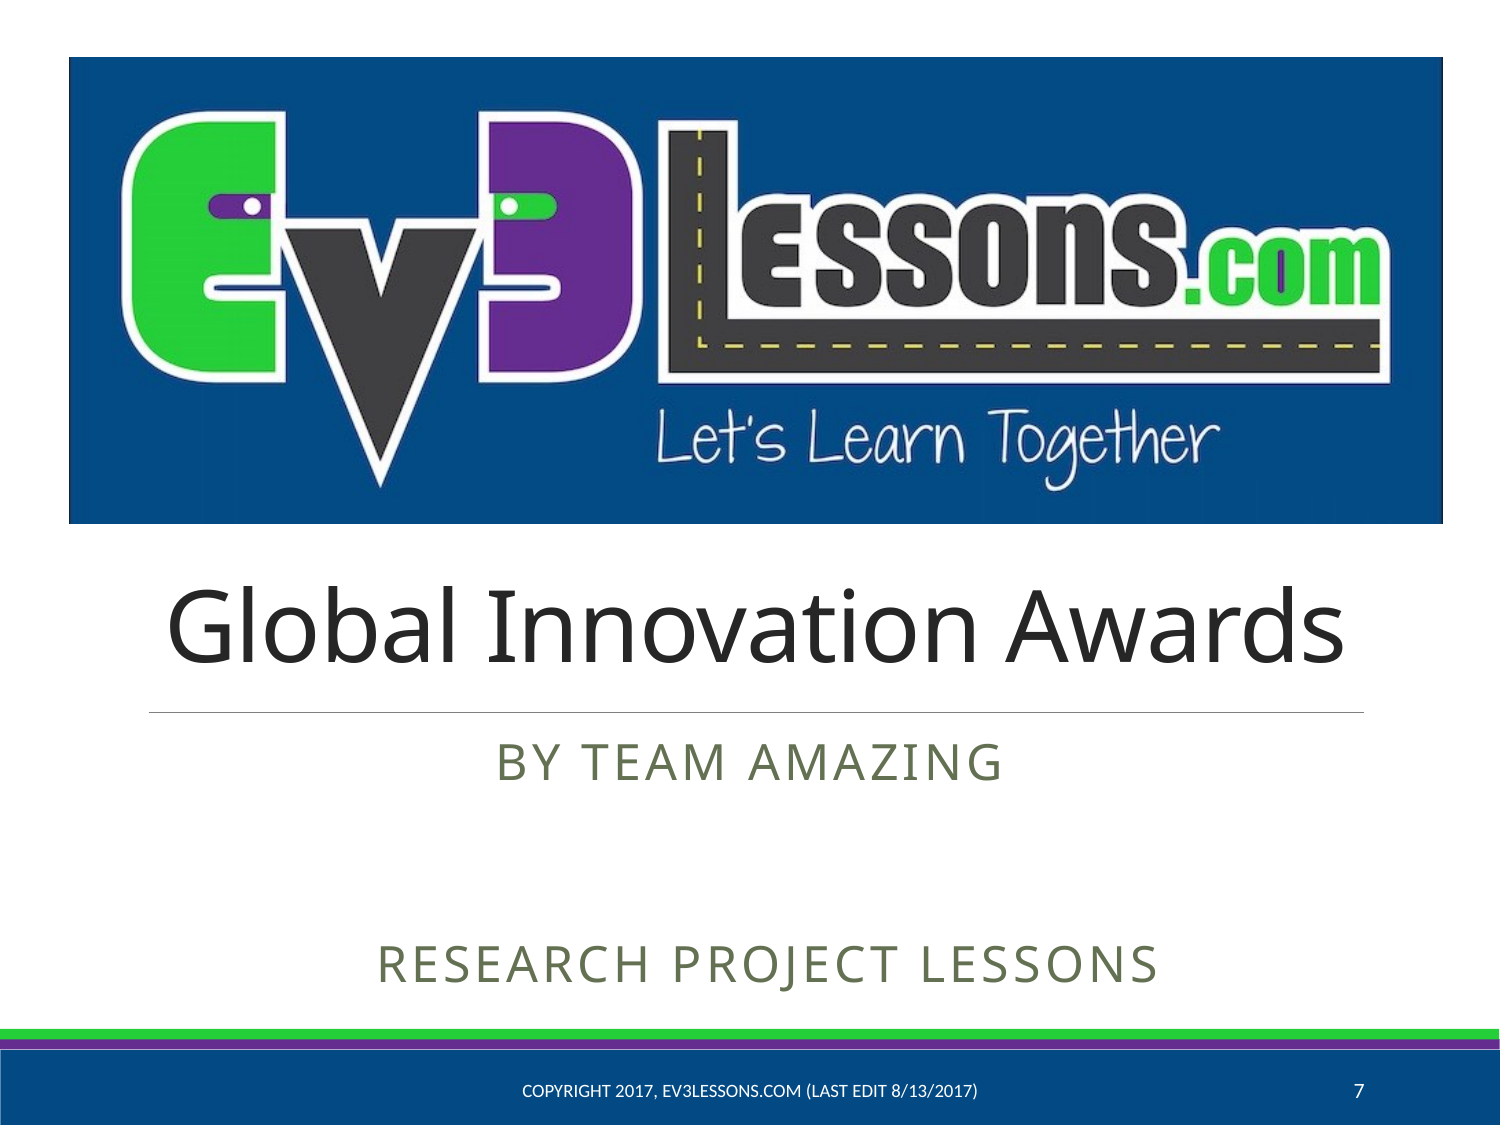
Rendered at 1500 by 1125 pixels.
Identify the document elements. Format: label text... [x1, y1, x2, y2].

footer Copyright 2017, EV3Lessons.com (Last Edit 8/13/2017) [453, 1059, 1047, 1120]
picture [69, 57, 1443, 524]
slide_number 7 [1218, 1059, 1380, 1120]
title Global Innovation Awards [98, 540, 1414, 691]
subtitle By Team Amazing [130, 729, 1369, 810]
